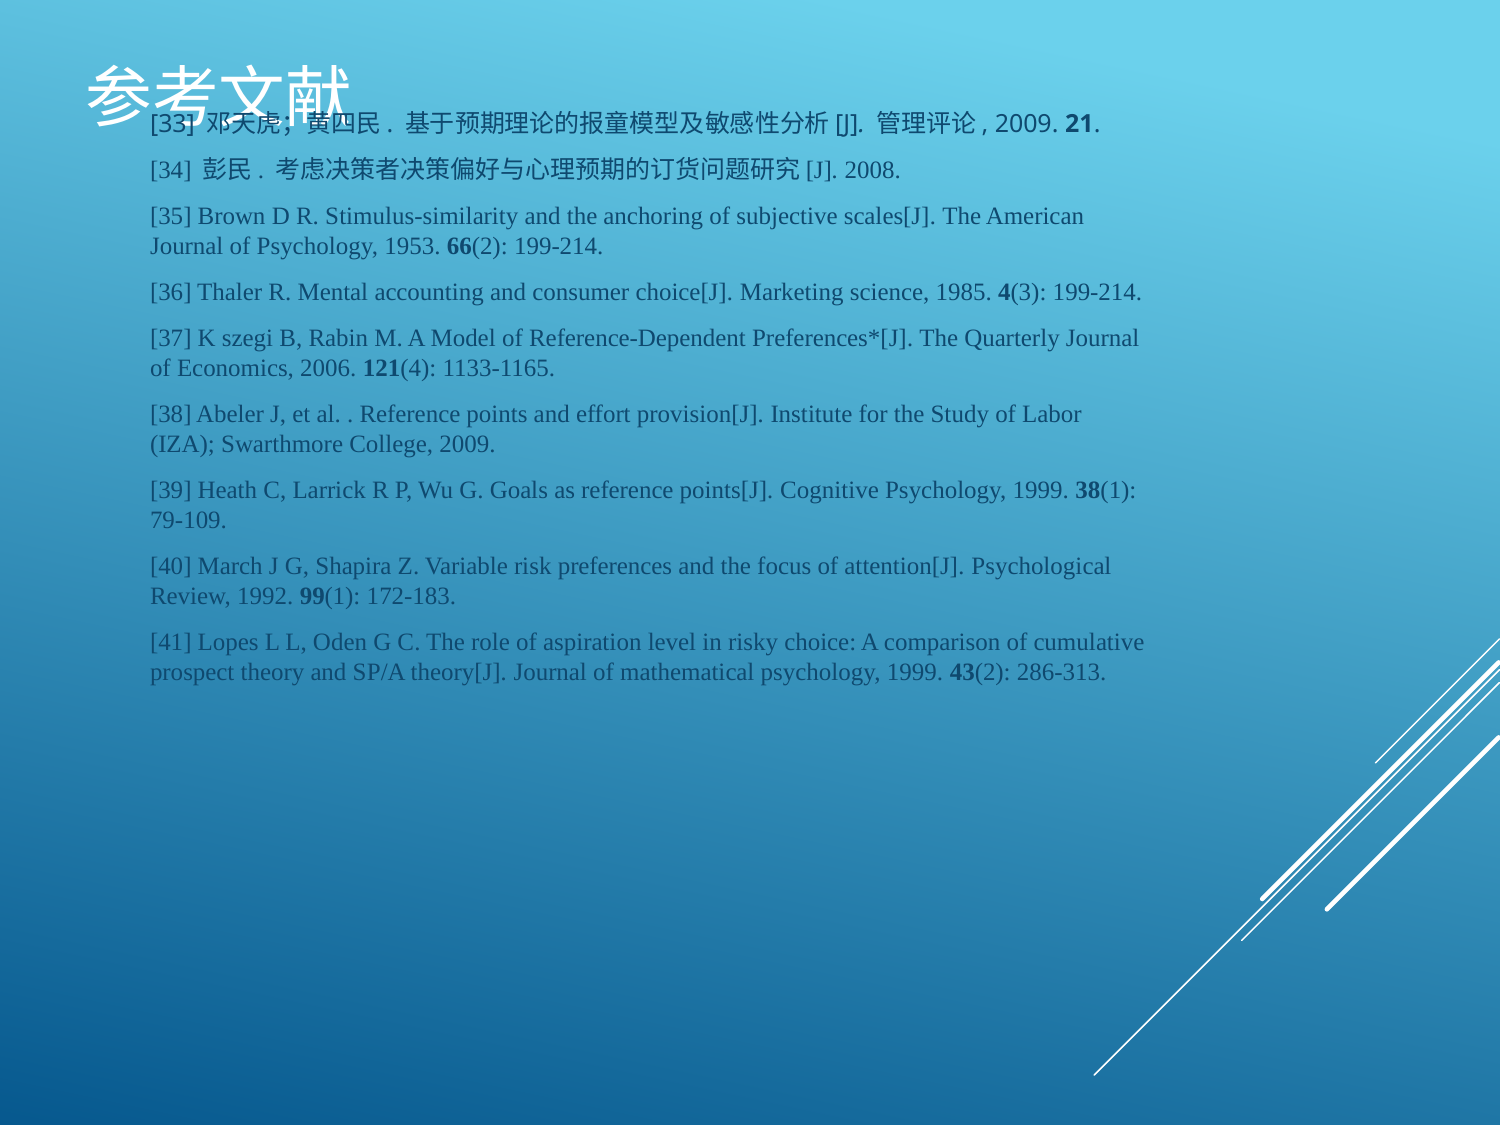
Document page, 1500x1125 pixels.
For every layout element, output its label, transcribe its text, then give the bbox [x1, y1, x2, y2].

list [33] 邓天虎；黄四民. 基于预期理论的报童模型及敏感性分析[J]. 管理评论, 2009. 21. [34] 彭民. 考虑决策者决策偏好与心理预期的订货问题研究[J]. 2008. [35] Brown D R. Stimulus-similarity and the anchoring of subjective scales[J]. The American Journal of Psychology, 1953. 66(2): 199-214. [36] Thaler R. Mental accounting and consumer choice[J]. Marketing science, 1985. 4(3): 199-214. [37] K szegi B, Rabin M. A Model of Reference-Dependent Preferences*[J]. The Quarterly Journal of Economics, 2006. 121(4): 1133-1165. [38] Abeler J, et al. . Reference points and effort provision[J]. Institute for the Study of Labor (IZA); Swarthmore College, 2009. [39] Heath C, Larrick R P, Wu G. Goals as reference points[J]. Cognitive Psychology, 1999. 38(1): 79-109. [40] March J G, Shapira Z. Variable risk preferences and the focus of attention[J]. Psychological Review, 1992. 99(1): 172-183. [41] Lopes L L, Oden G C. The role of aspiration level in risky choice: A comparison of cumulative prospect theory and SP/A theory[J]. Journal of mathematical psychology, 1999. 43(2): 286-313. [87, 87, 1163, 706]
title 参考文献 [70, 36, 1421, 153]
